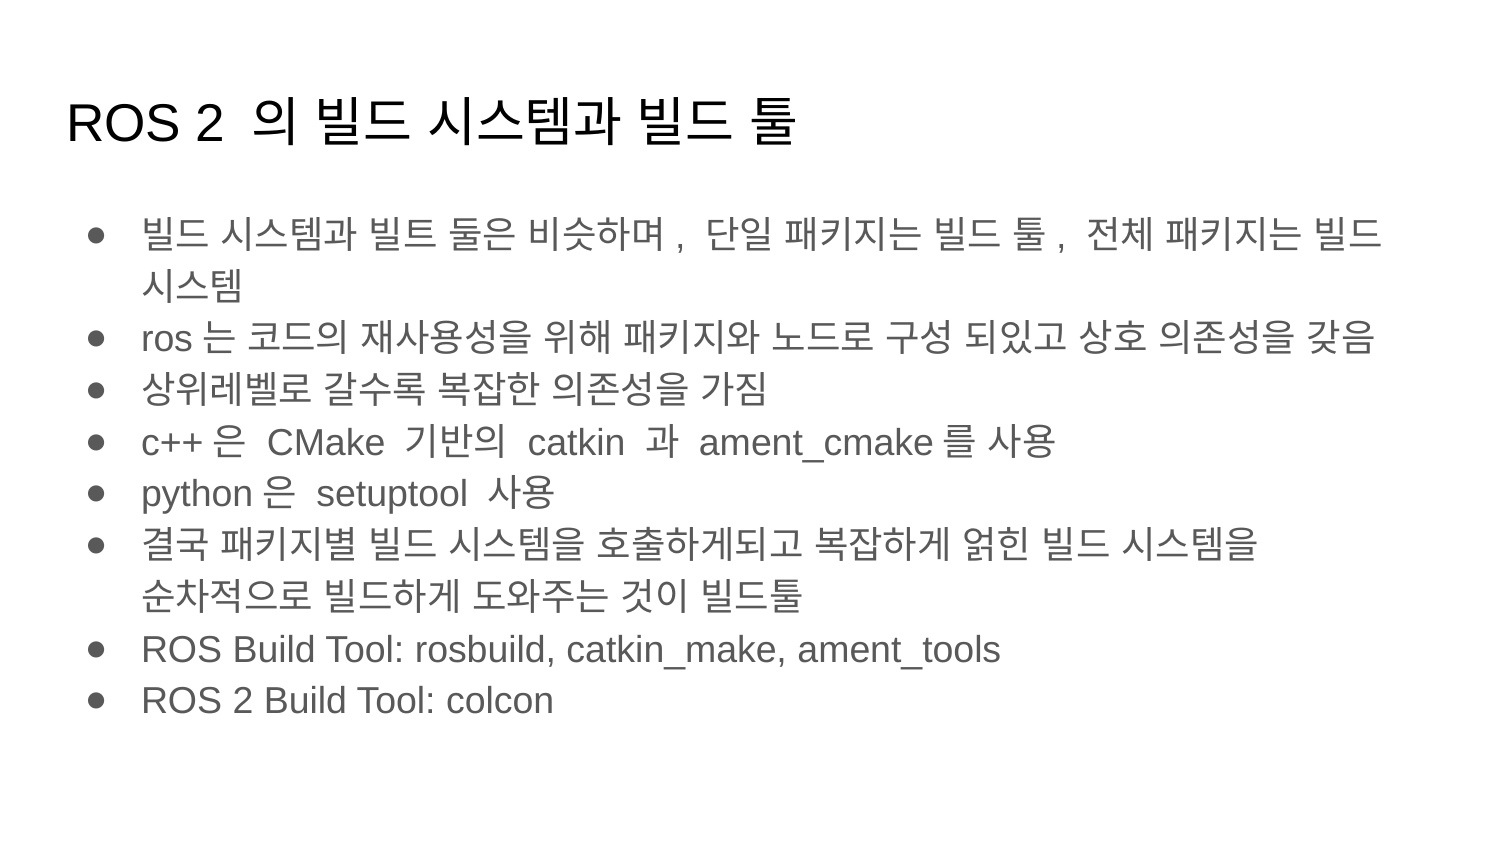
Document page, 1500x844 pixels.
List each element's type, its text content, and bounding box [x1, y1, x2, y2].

title ROS 2 의 빌드 시스템과 빌드 툴 [51, 72, 1449, 167]
list 빌드 시스템과 빌트 둘은 비슷하며, 단일 패키지는 빌드 툴, 전체 패키지는 빌드 시스템 ros는 코드의 재사용성을 위해 패키지와 노드로 구성 되있고 상호 의존성을 갖음 상위레벨로 갈수록 복잡한 의존성을 가짐 c++은 CMake 기반의 catkin 과 ament_cmake를 사용 python은 setuptool 사용 결국 패키지별 빌드 시스템을 호출하게되고 복잡하게 얽힌 빌드 시스템을 순차적으로 빌드하게 도와주는 것이 빌드툴 ROS Build Tool: rosbuild, catkin_make, ament_tools ROS 2 Build Tool: colcon [51, 189, 1449, 750]
